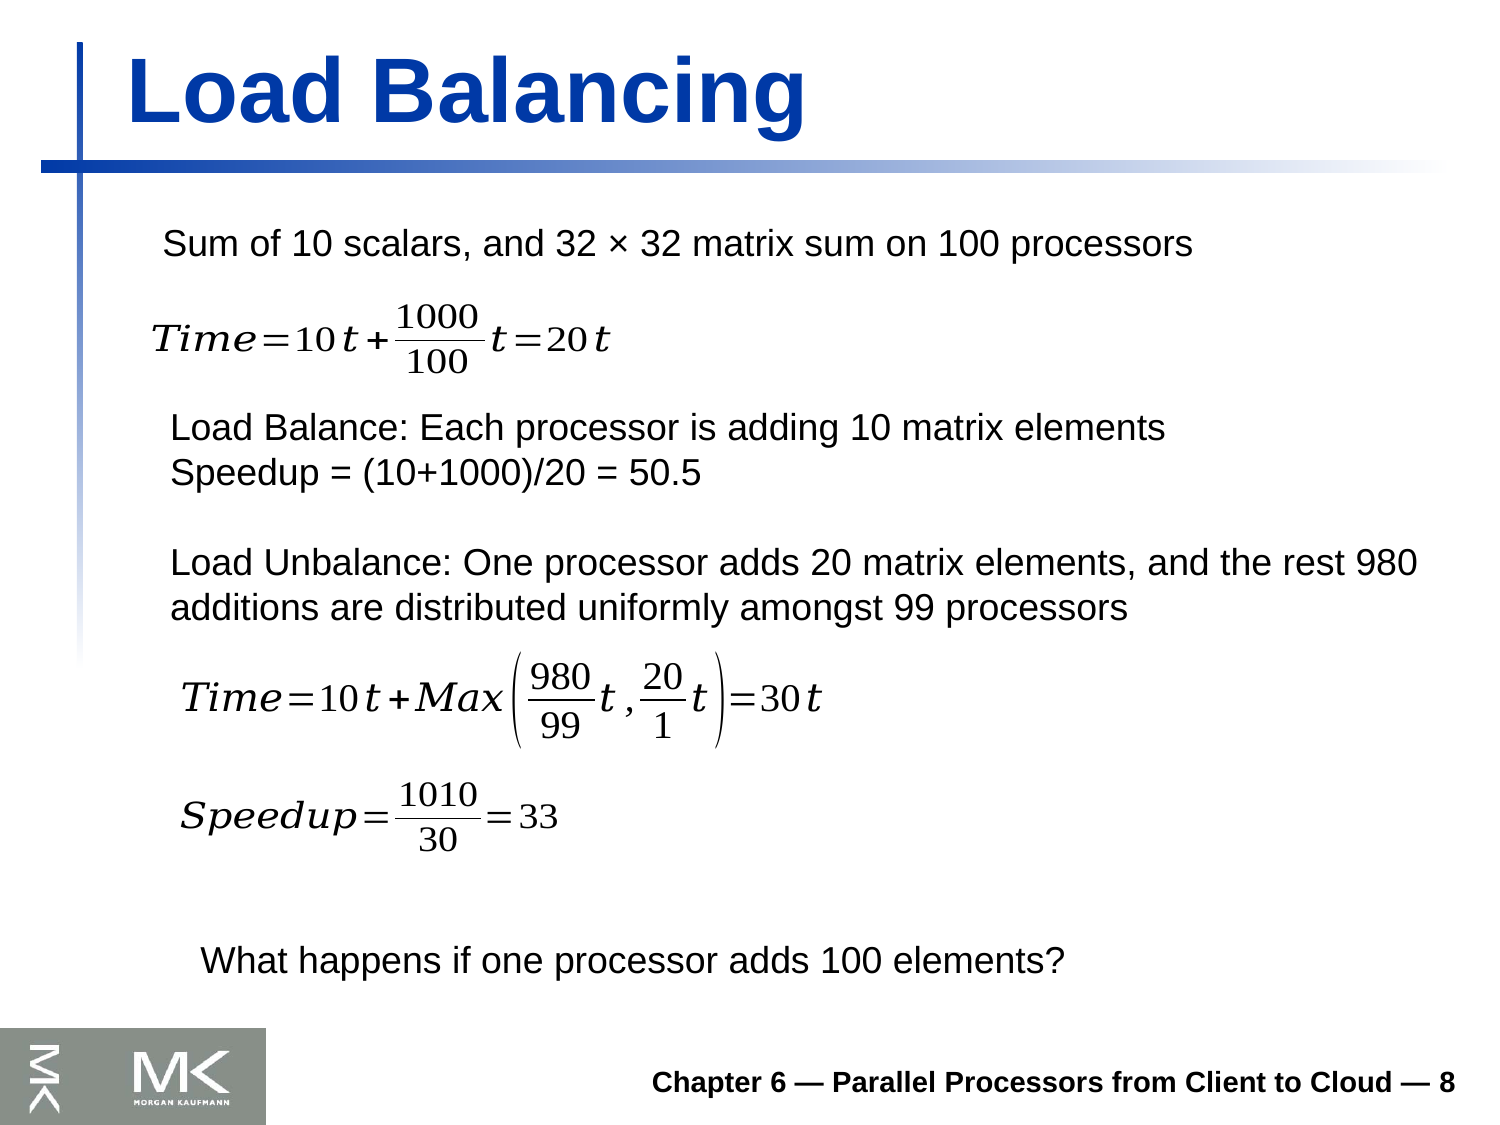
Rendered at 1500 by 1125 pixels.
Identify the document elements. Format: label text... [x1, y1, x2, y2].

footer Chapter 6 — Parallel Processors from Client to Cloud — 8 [277, 1046, 1471, 1106]
text_box Load Balance: Each processor is adding 10 matrix elements Speedup = (10+1000)/20 = 50.5 Load Unbalance: One processor adds 20 matrix elements, and the rest 980 additions are distributed uniformly amongst 99 processors [155, 395, 1434, 635]
text_box Load Balancing [112, 23, 1468, 149]
text_box What happens if one processor adds 100 elements? [185, 928, 1081, 989]
text_box Sum of 10 scalars, and 32 × 32 matrix sum on 100 processors [147, 219, 1317, 271]
picture [0, 1028, 266, 1125]
